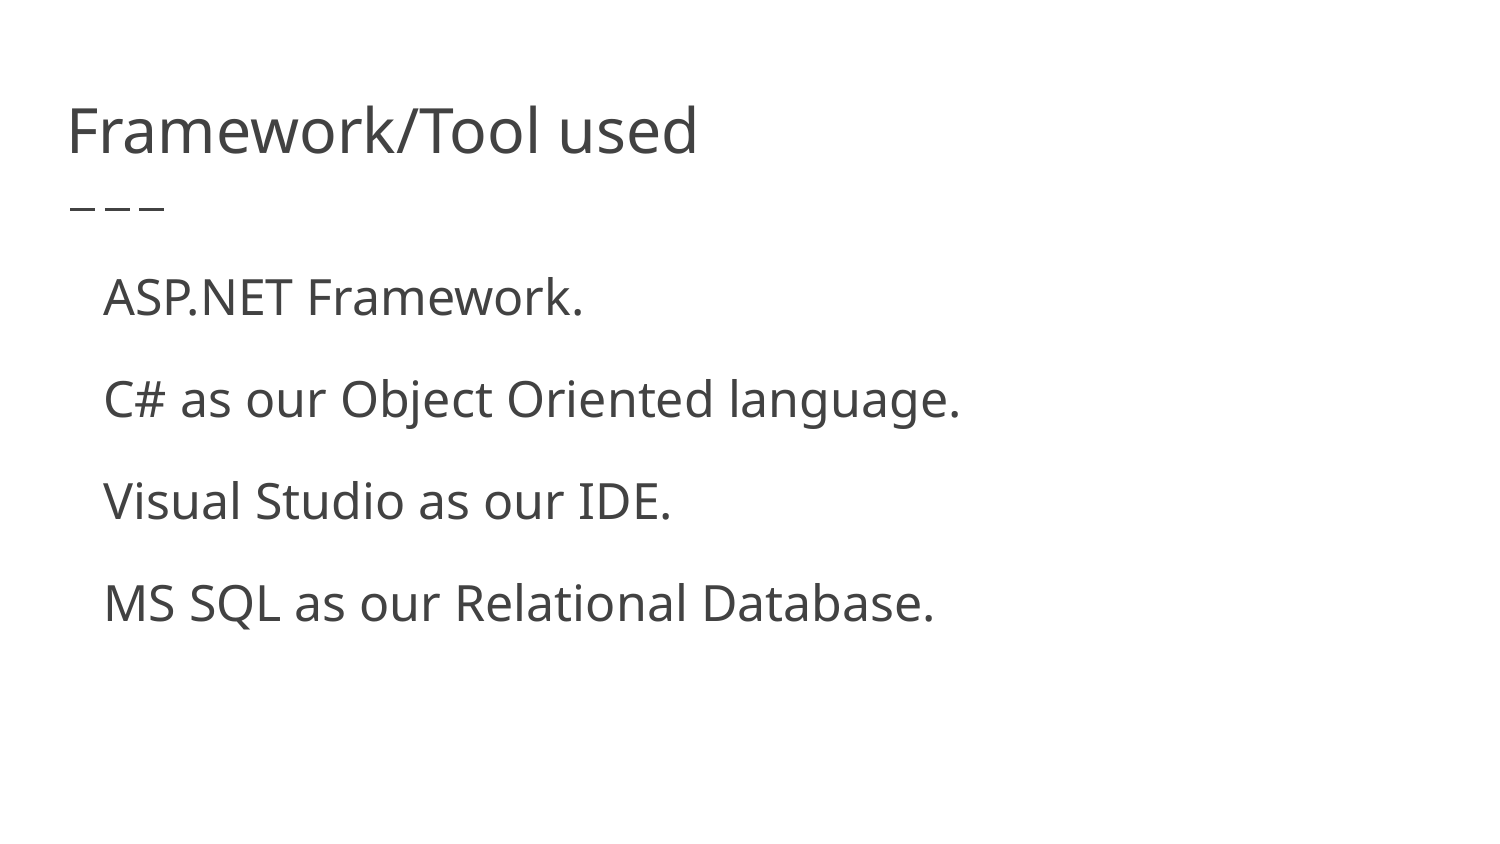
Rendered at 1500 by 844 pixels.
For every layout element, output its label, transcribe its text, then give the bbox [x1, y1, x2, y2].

list ASP.NET Framework. C# as our Object Oriented language. Visual Studio as our IDE. MS SQL as our Relational Database. [51, 240, 1449, 750]
title Framework/Tool used [51, 61, 1449, 182]
